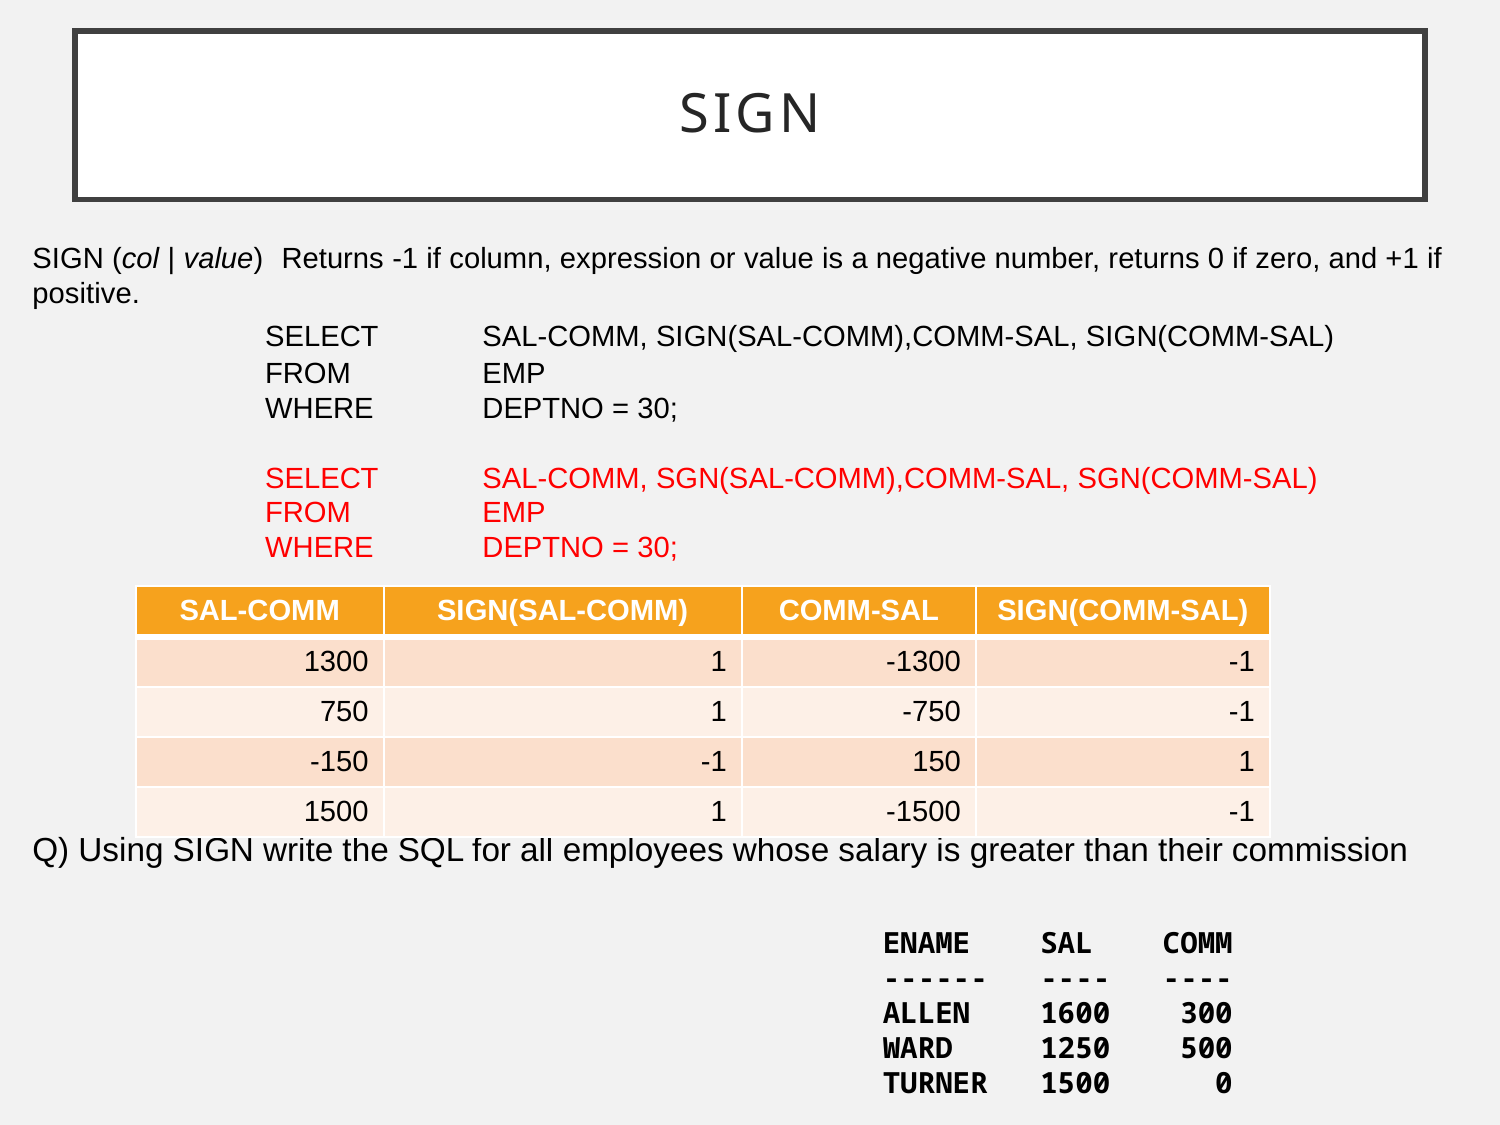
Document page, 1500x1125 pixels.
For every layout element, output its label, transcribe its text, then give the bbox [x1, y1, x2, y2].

table_cell -150 [137, 738, 383, 786]
table_cell 150 [743, 738, 975, 786]
table_cell -750 [743, 688, 975, 736]
table_cell -1 [385, 738, 741, 786]
table_cell -1 [977, 788, 1269, 836]
table_cell 1 [385, 688, 741, 736]
table_cell 1300 [137, 640, 383, 686]
table_header SAL-COMM [137, 587, 383, 634]
text_box ENAME SAL COMM ------ ---- ---- ALLEN 1600 300 WARD 1250 500 TURNER 1500 0 [868, 916, 1270, 1107]
table_cell 1 [977, 738, 1269, 786]
table_cell -1 [977, 688, 1269, 736]
table_cell -1300 [743, 640, 975, 686]
table_cell 1 [385, 788, 741, 836]
table_cell 1 [385, 640, 741, 686]
table_header COMM-SAL [743, 587, 975, 634]
table_cell 750 [137, 688, 383, 736]
title SIGN [72, 28, 1428, 202]
table_header SIGN(SAL-COMM) [385, 587, 741, 634]
table_header SIGN(COMM-SAL) [977, 587, 1269, 634]
table_cell -1 [977, 640, 1269, 686]
text_box SIGN (col | value) Returns -1 if column, expression or value is a negative number, returns 0 if zero, and +1 if positive. SELECT SAL-COMM, SIGN(SAL-COMM),COMM-SAL, SIGN(COMM-SAL) FROM EMP WHERE DEPTNO = 30; SELECT SAL-COMM, SGN(SAL-COMM),COMM-SAL, SGN(COMM-SAL) FROM EMP WHERE DEPTNO = 30; Q) Using SIGN write the SQL for all employees whose salary is greater than their commission [17, 231, 1483, 876]
table_cell 1500 [137, 788, 383, 836]
table_cell -1500 [743, 788, 975, 836]
